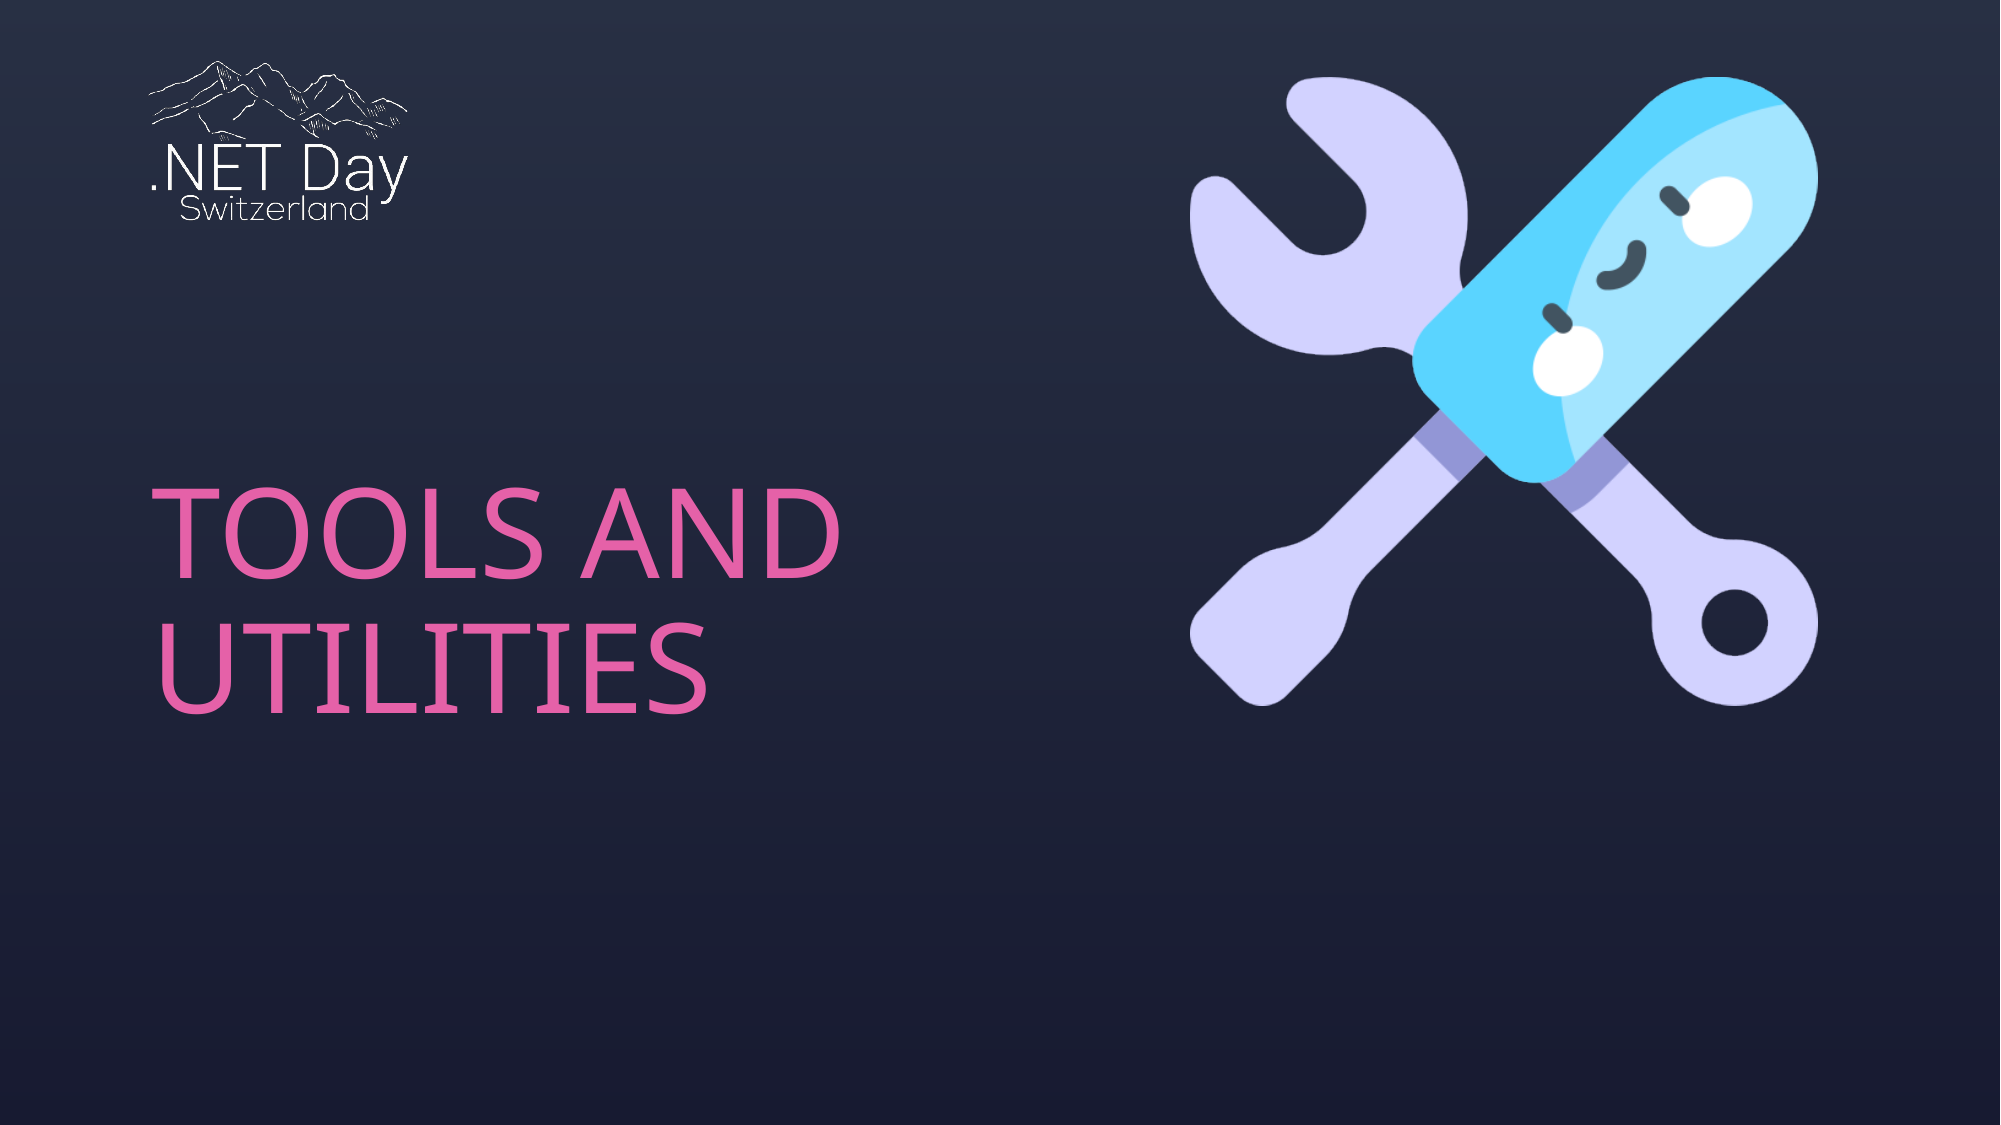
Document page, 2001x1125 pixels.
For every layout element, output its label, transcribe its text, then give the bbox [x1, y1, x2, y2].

picture [1190, 77, 1818, 706]
picture [136, 0, 419, 280]
title Tools and utilities [136, 280, 1179, 749]
